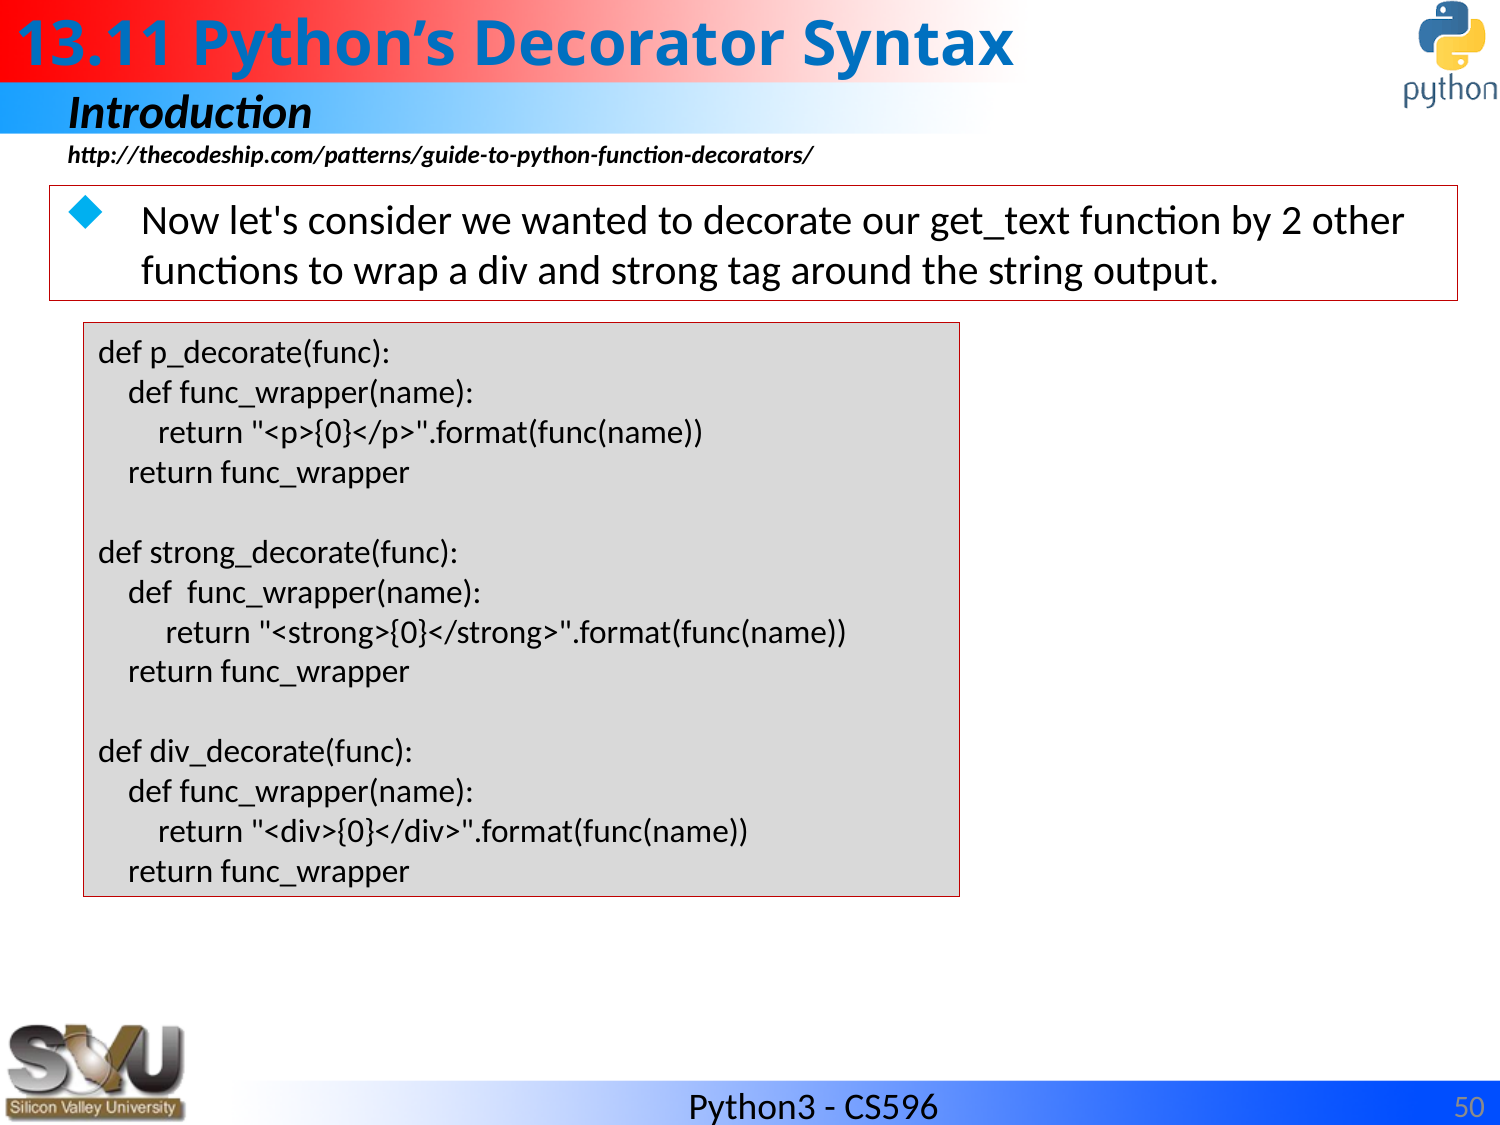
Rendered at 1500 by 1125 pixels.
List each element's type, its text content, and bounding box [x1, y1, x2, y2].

picture [0, 0, 1500, 1125]
text_box def p_decorate(func): def func_wrapper(name): return "<p>{0}</p>".format(func(name)) return func_wrapper def strong_decorate(func): def func_wrapper(name): return "<strong>{0}</strong>".format(func(name)) return func_wrapper def div_decorate(func): def func_wrapper(name): return "<div>{0}</div>".format(func(name)) return func_wrapper [83, 322, 960, 897]
slide_number 50 [1162, 1074, 1500, 1125]
text_box Python3 - CS596 [462, 1075, 1165, 1125]
text_box Now let's consider we wanted to decorate our get_text function by 2 other functions to wrap a div and strong tag around the string output. [49, 185, 1458, 301]
text_box Introduction http://thecodeship.com/patterns/guide-to-python-function-decorators/ [52, 73, 1008, 176]
title 13.11 Python’s Decorator Syntax [0, 0, 1402, 95]
